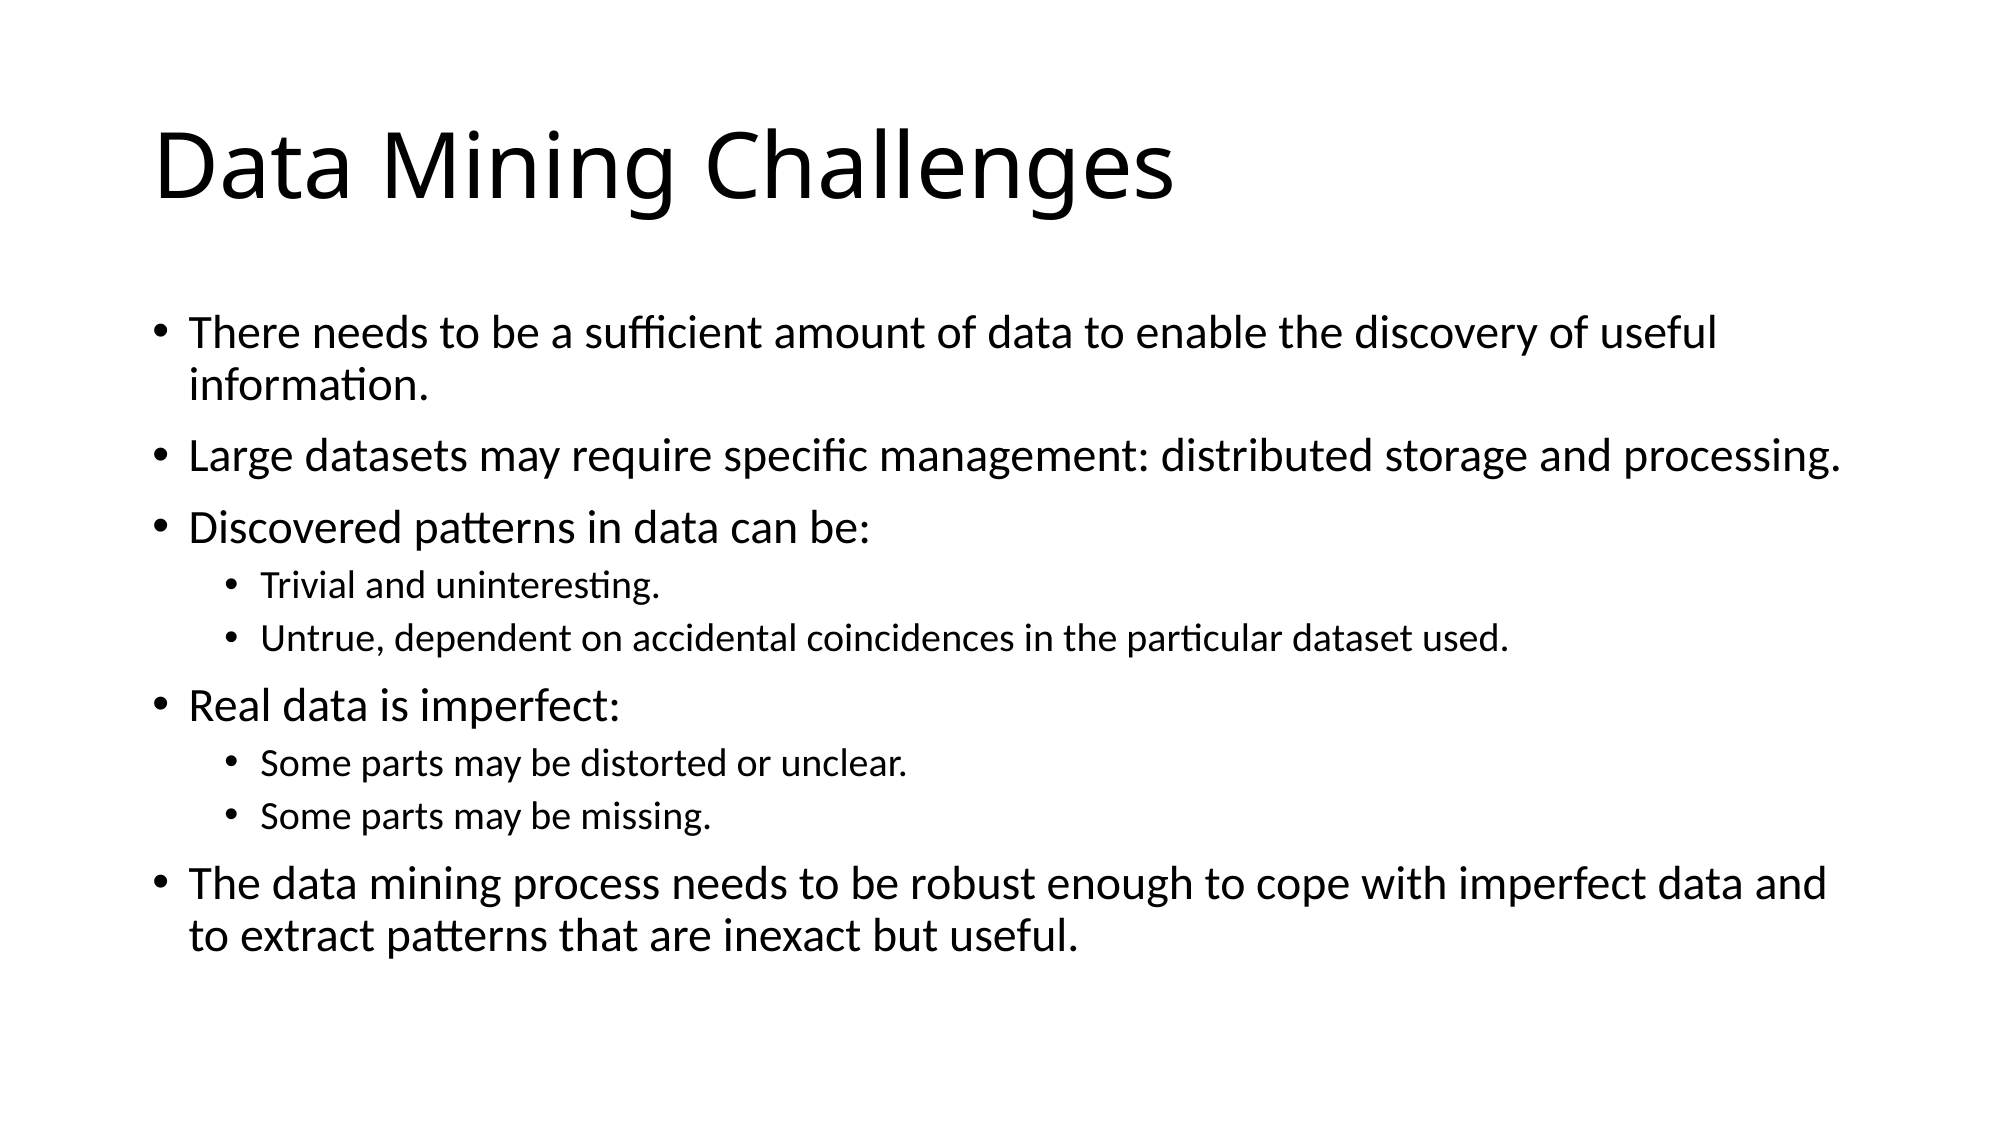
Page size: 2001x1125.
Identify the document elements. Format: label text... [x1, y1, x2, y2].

list There needs to be a sufficient amount of data to enable the discovery of useful information. Large datasets may require specific management: distributed storage and processing. Discovered patterns in data can be: Trivial and uninteresting. Untrue, dependent on accidental coincidences in the particular dataset used. Real data is imperfect: Some parts may be distorted or unclear. Some parts may be missing. The data mining process needs to be robust enough to cope with imperfect data and to extract patterns that are inexact but useful. [137, 299, 1863, 1014]
title Data Mining Challenges [137, 59, 1863, 278]
